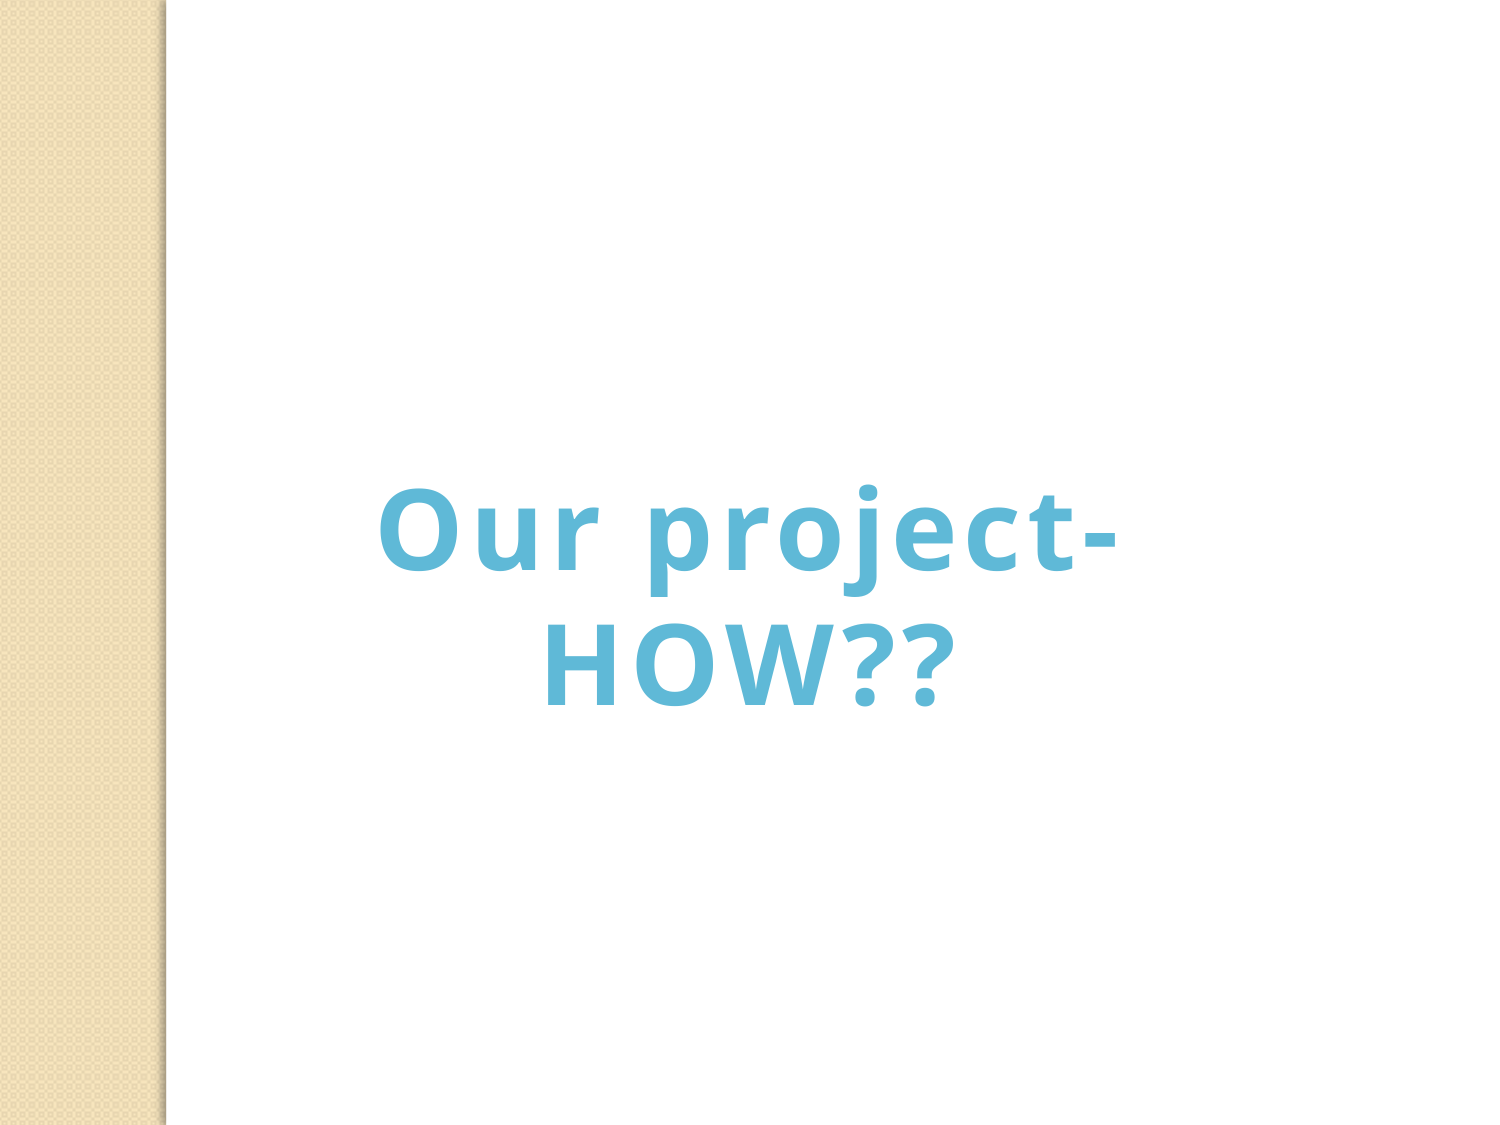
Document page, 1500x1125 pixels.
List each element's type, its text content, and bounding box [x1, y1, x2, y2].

text_box Our project- HOW?? [359, 449, 1136, 735]
